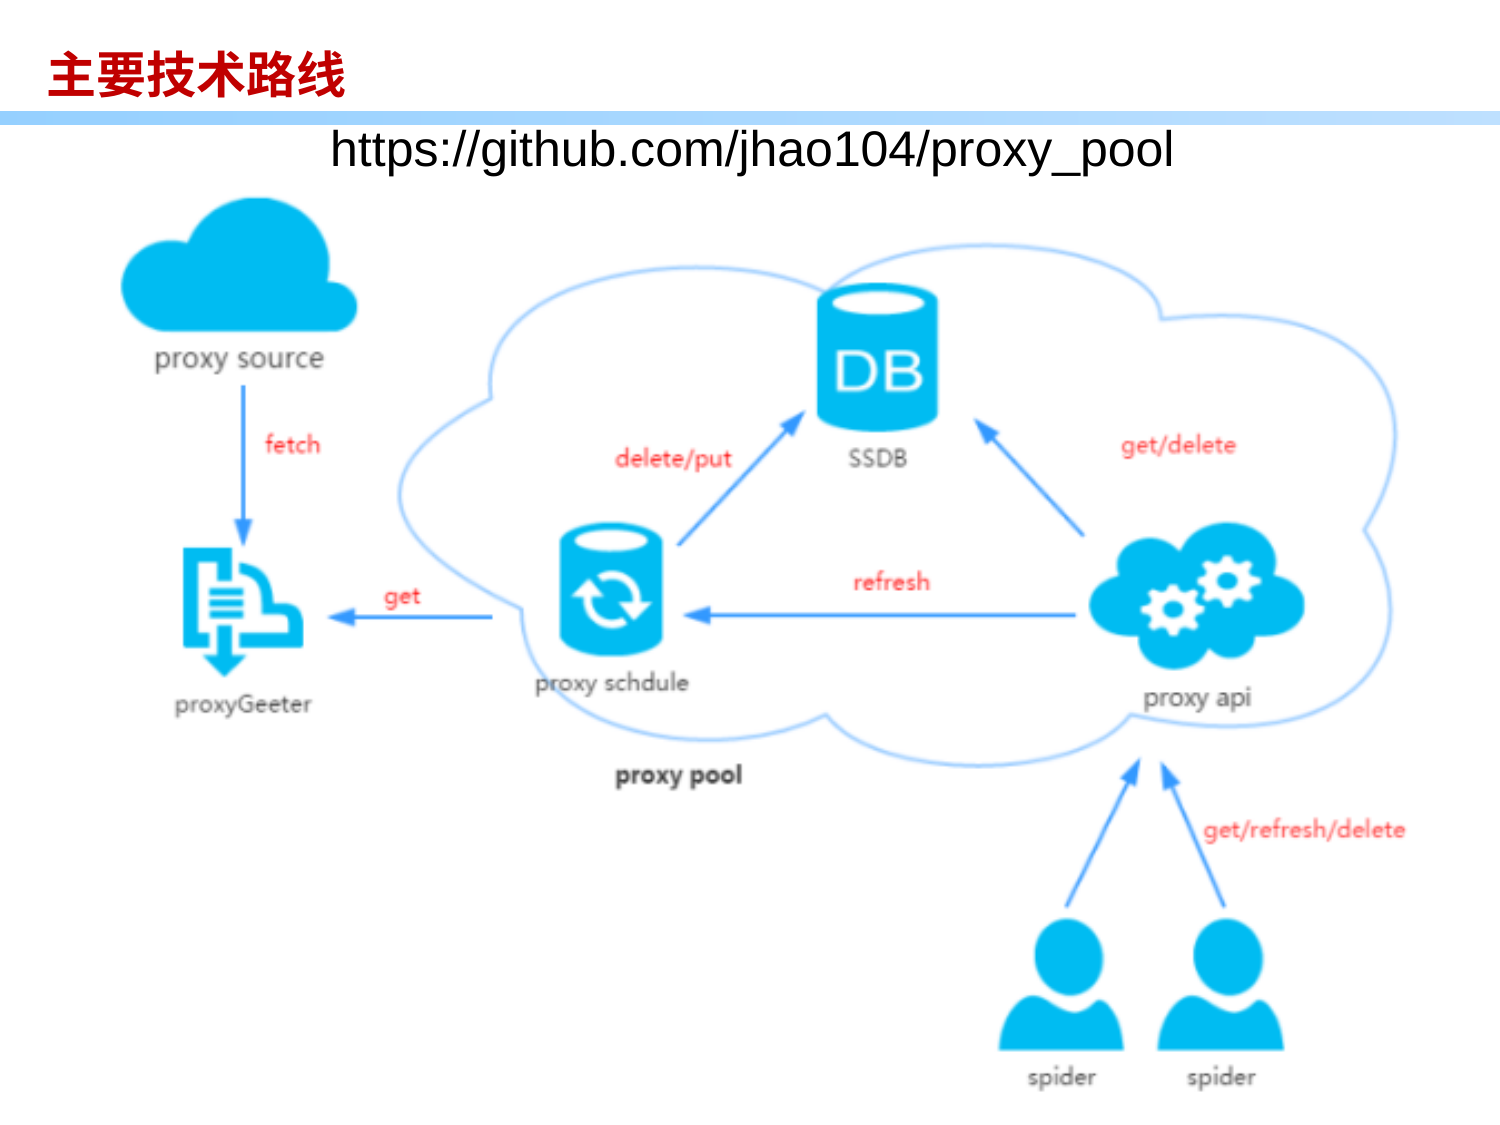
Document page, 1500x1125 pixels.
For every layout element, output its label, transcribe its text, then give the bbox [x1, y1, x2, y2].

text_box [0, 111, 315, 125]
text_box [1190, 111, 1500, 125]
picture [97, 181, 1433, 1103]
text_box 主要技术路线 [31, 35, 1070, 111]
text_box https://github.com/jhao104/proxy_pool [315, 109, 1190, 180]
